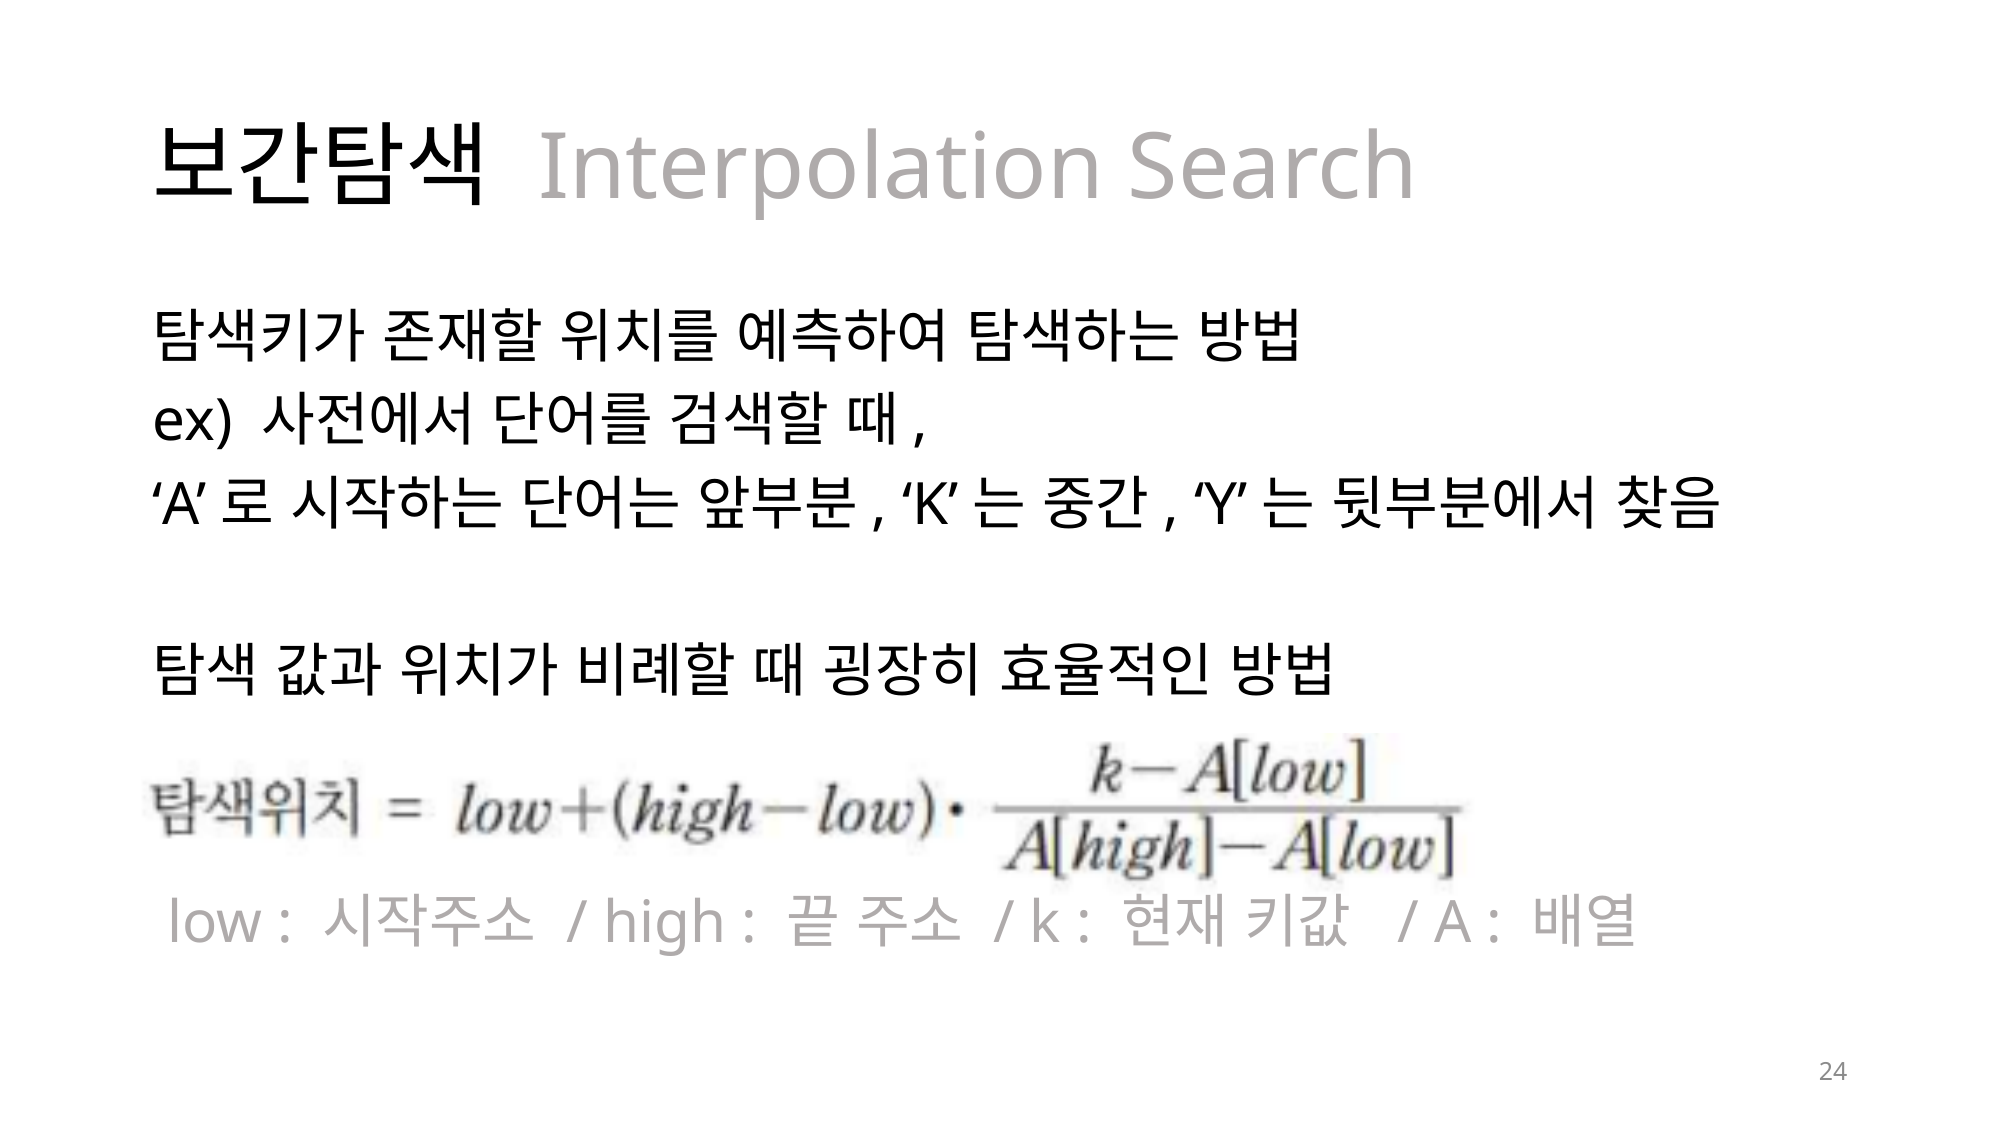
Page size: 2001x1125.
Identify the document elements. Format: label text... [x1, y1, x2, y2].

picture [137, 733, 1510, 899]
slide_number 24 [1412, 1042, 1863, 1103]
title 보간탐색 Interpolation Search [137, 59, 1863, 278]
list 탐색키가 존재할 위치를 예측하여 탐색하는 방법 ex) 사전에서 단어를 검색할 때, ‘A’로 시작하는 단어는 앞부분, ‘K’는 중간, ‘Y’는 뒷부분에서 찾음 탐색 값과 위치가 비례할 때 굉장히 효율적인 방법 low : 시작주소 / high : 끝 주소 / k : 현재 키값 / A : 배열 [137, 299, 1863, 1066]
